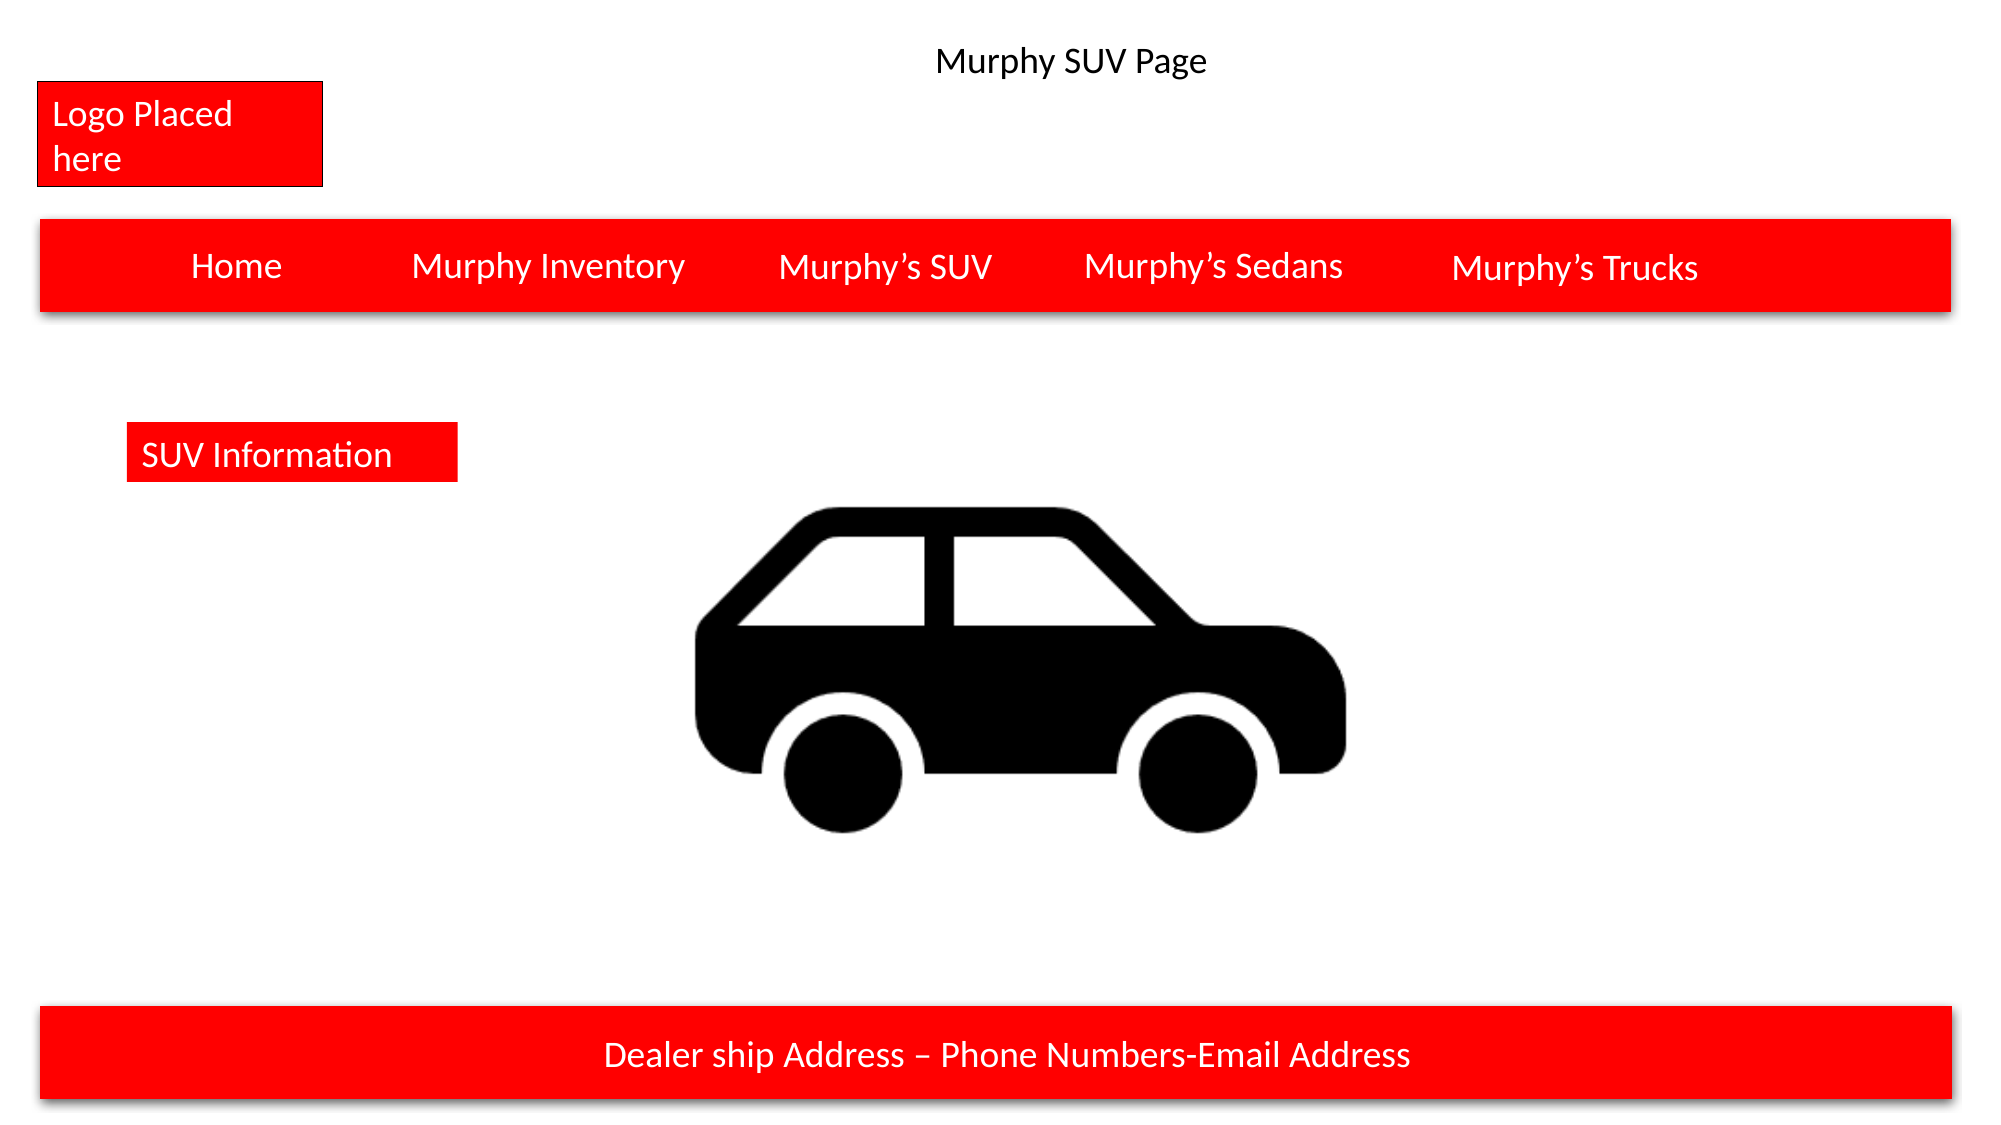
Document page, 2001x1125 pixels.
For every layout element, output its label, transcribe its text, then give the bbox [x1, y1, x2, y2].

text_box SUV Information [126, 422, 458, 482]
text_box Murphy’s Sedans [1033, 233, 1395, 294]
text_box Murphy SUV Page [668, 28, 1474, 89]
text_box Murphy’s SUV [749, 235, 1021, 295]
text_box [39, 218, 1952, 313]
picture [666, 315, 1376, 1026]
text_box Logo Placed here [37, 81, 323, 187]
text_box Dealer ship Address – Phone Numbers-Email Address [457, 1022, 1559, 1083]
text_box Home [101, 234, 373, 294]
text_box [40, 1006, 1953, 1100]
text_box Murphy Inventory [373, 234, 757, 294]
text_box Murphy’s Trucks [1394, 235, 1756, 296]
